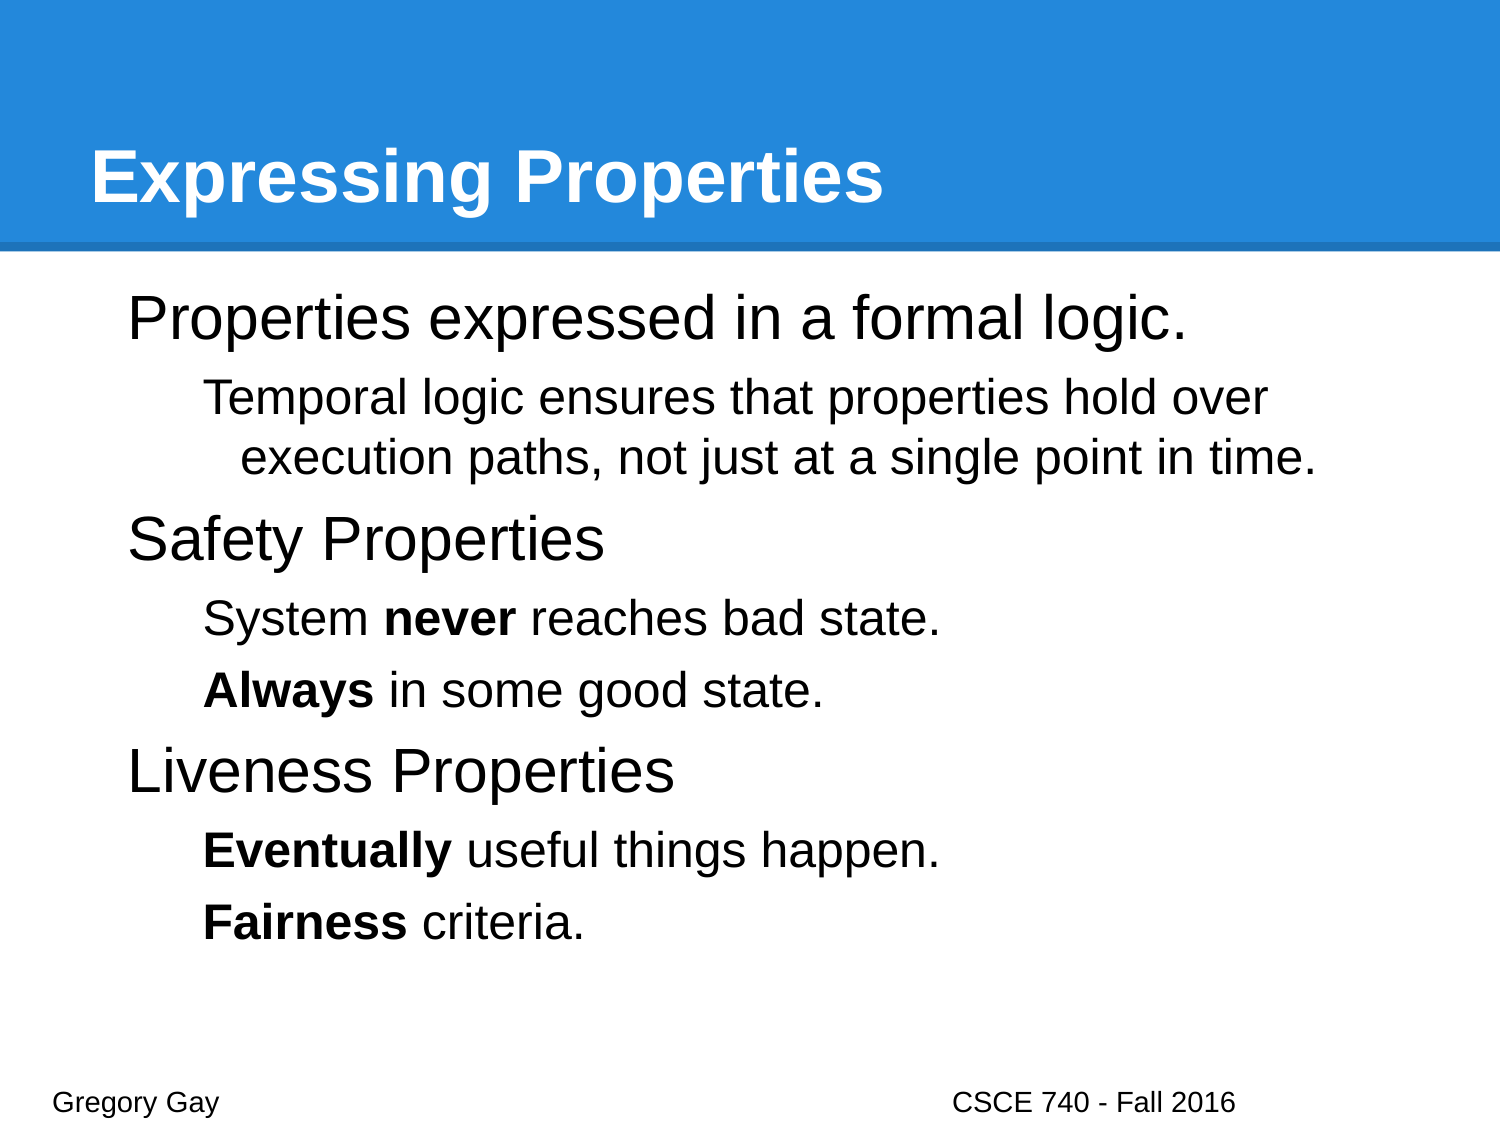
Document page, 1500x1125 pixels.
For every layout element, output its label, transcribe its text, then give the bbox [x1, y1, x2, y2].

text_box Gregory Gay CSCE 740 - Fall 2016 19 [37, 1068, 1463, 1114]
list Properties expressed in a formal logic. Temporal logic ensures that properties hold over execution paths, not just at a single point in time. Safety Properties System never reaches bad state. Always in some good state. Liveness Properties Eventually useful things happen. Fairness criteria. [75, 262, 1476, 1078]
title Expressing Properties [75, 45, 1425, 233]
